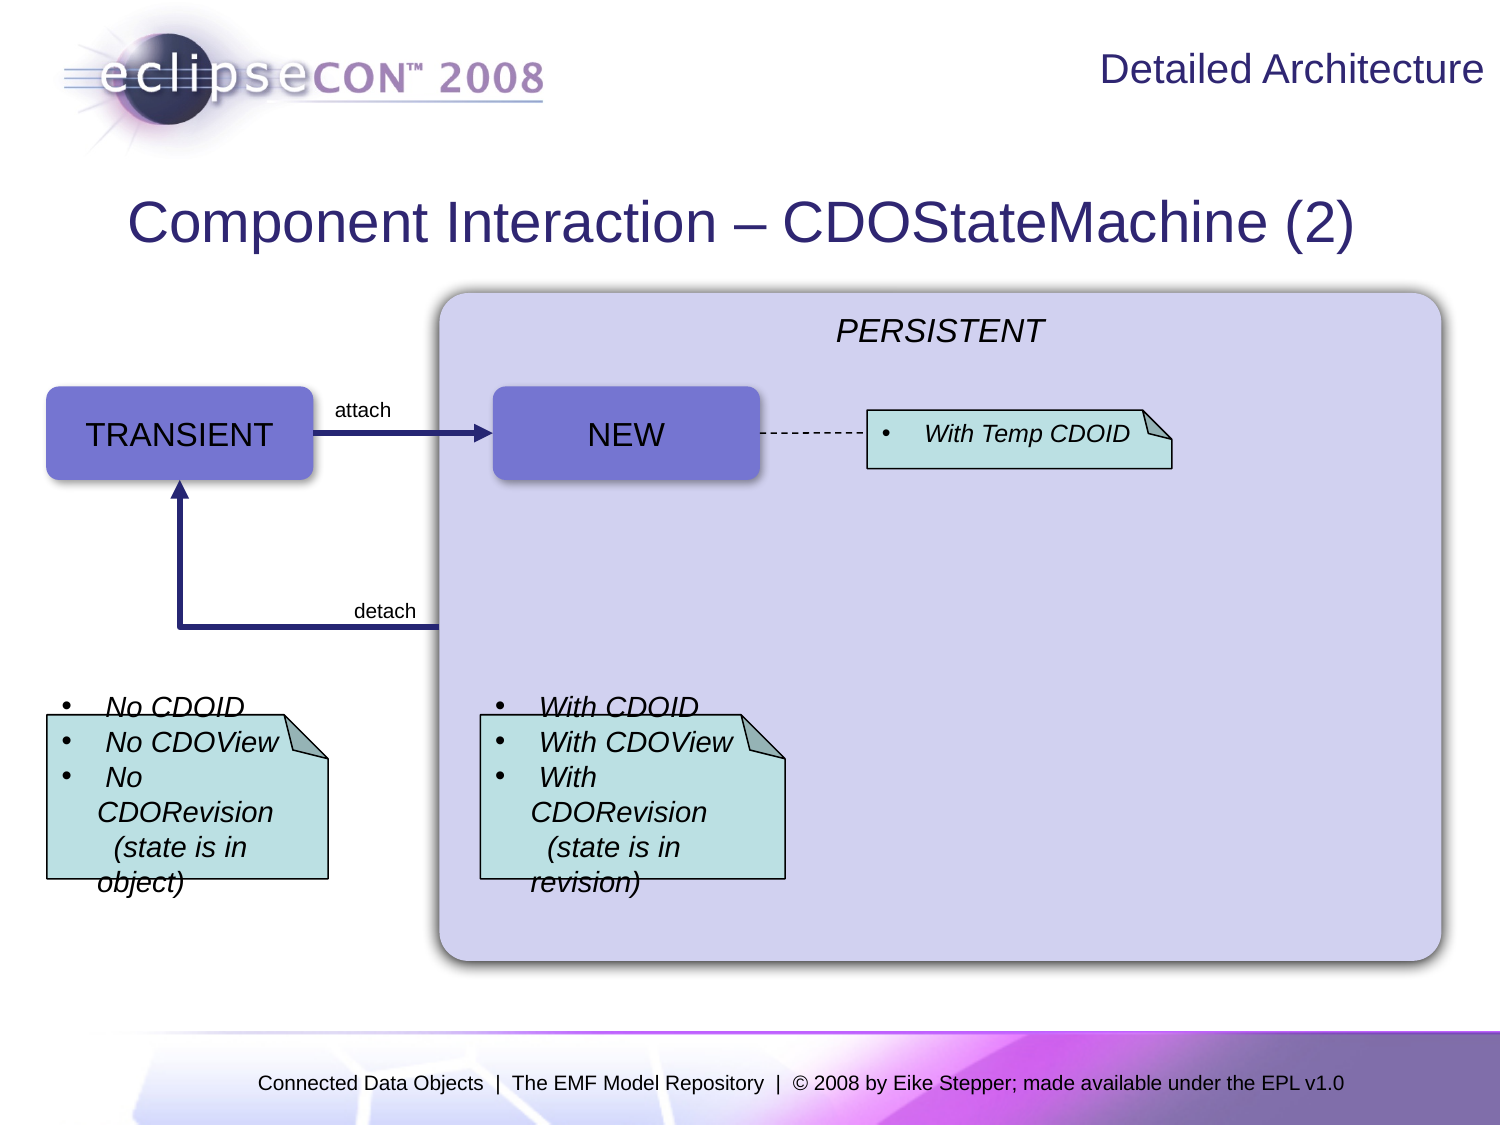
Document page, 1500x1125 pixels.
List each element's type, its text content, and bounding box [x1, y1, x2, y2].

text_box TRANSIENT [46, 386, 314, 480]
text_box NEW [492, 386, 760, 480]
text_box Detailed Architecture [574, 23, 1500, 111]
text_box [866, 409, 1173, 469]
text_box attach [319, 389, 407, 430]
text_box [179, 479, 440, 628]
picture [30, 0, 577, 159]
picture [0, 1031, 1500, 1125]
text_box PERSISTENT [439, 292, 1442, 961]
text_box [46, 714, 329, 880]
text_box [480, 714, 786, 880]
title Component Interaction – CDOStateMachine (2) [112, 174, 1388, 263]
